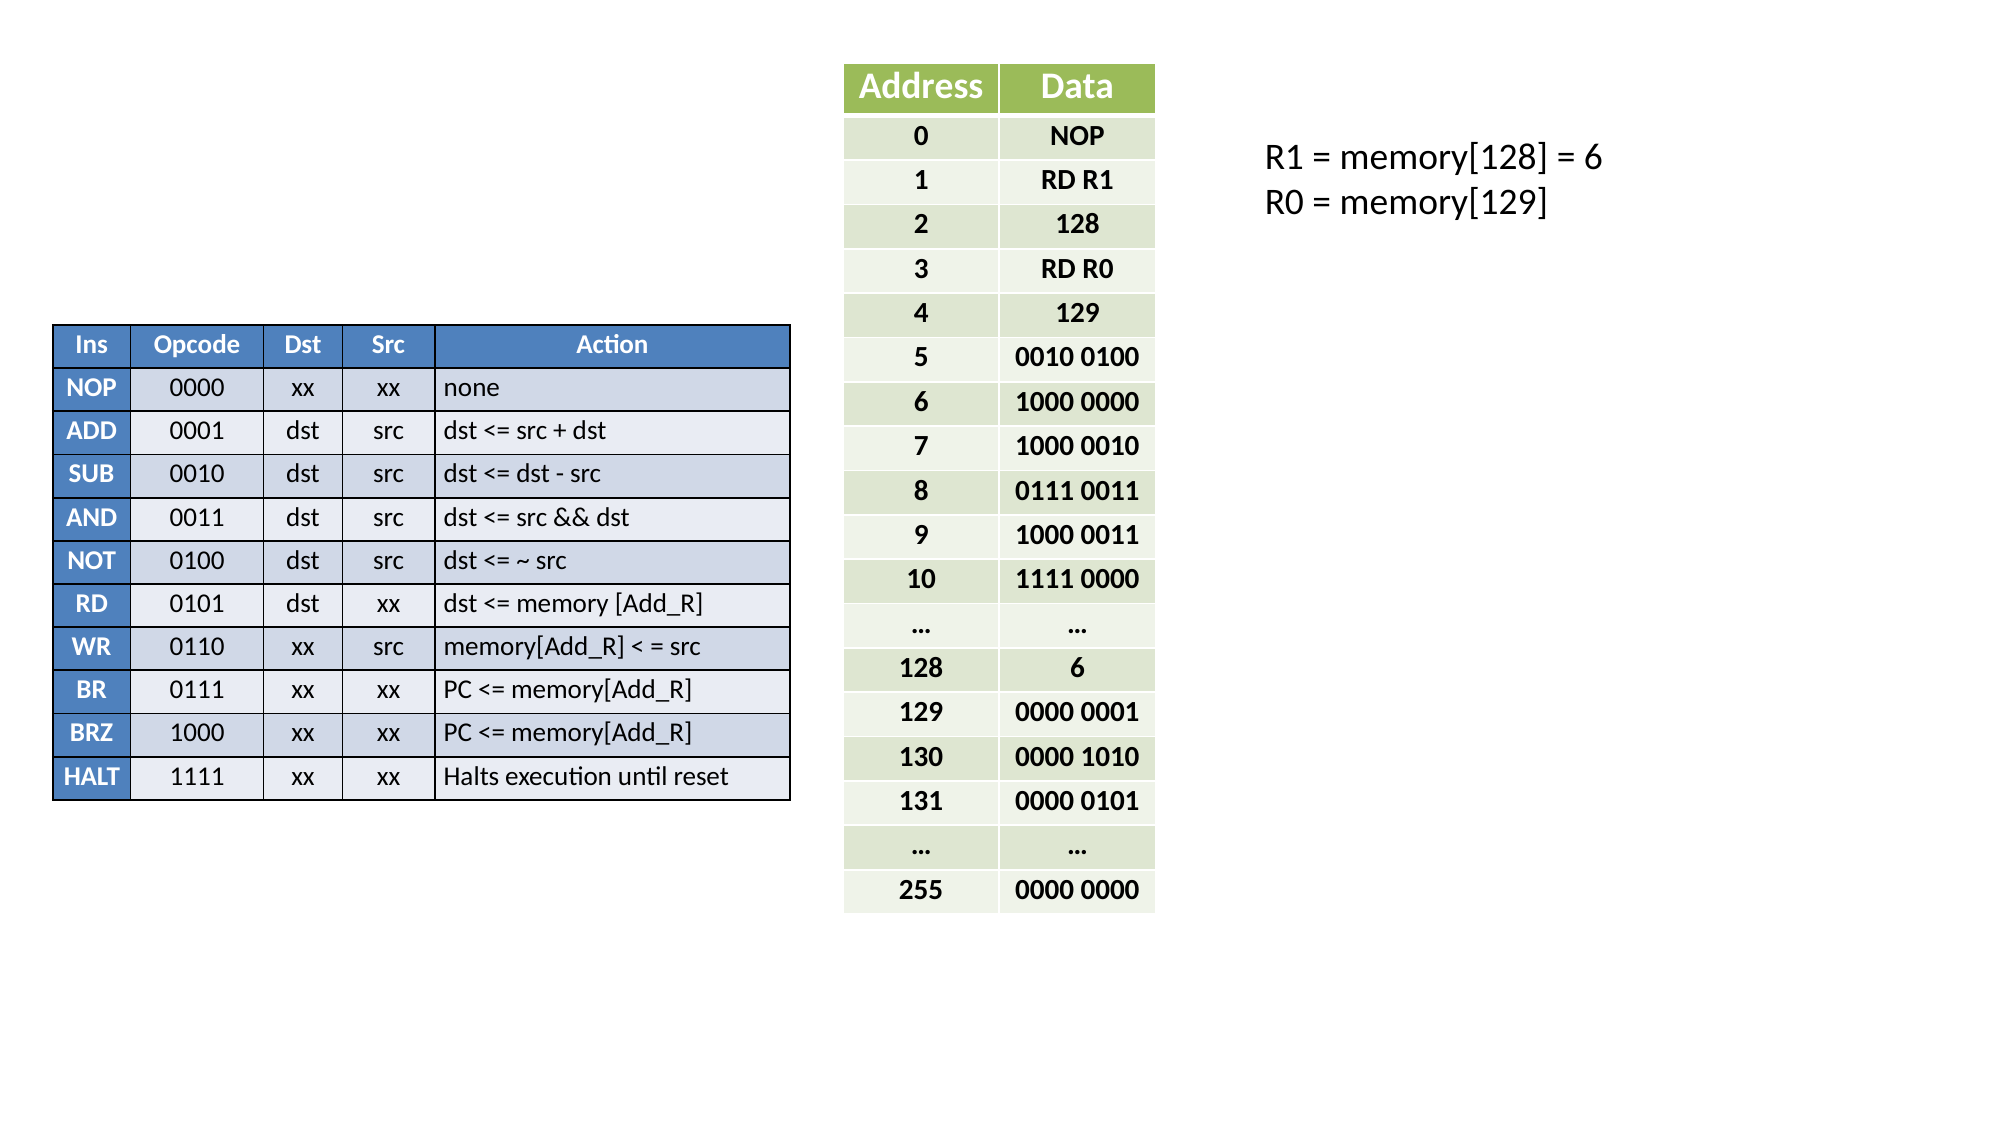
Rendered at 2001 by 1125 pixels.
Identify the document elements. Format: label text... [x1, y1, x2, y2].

table_cell 0011 [131, 499, 263, 540]
table_cell dst <= ~ src [436, 542, 789, 583]
table_cell 1000 0011 [1000, 516, 1155, 558]
table_cell Halts execution until reset [436, 758, 789, 799]
table_cell 4 [844, 294, 998, 337]
table_cell dst <= src && dst [436, 499, 789, 540]
table_header Src [343, 326, 434, 367]
table_cell 2 [844, 205, 998, 248]
table_cell 0111 [131, 671, 263, 713]
table_cell 0000 [131, 369, 263, 410]
table_cell 8 [844, 471, 998, 514]
table_cell NOT [54, 542, 130, 583]
table_cell 0111 0011 [1000, 471, 1155, 514]
table_cell dst [264, 499, 342, 540]
table_cell … [844, 604, 998, 647]
table_cell 0000 0000 [1000, 871, 1155, 913]
table_cell xx [264, 714, 342, 756]
table_cell BRZ [54, 714, 130, 756]
table_cell xx [343, 671, 434, 713]
table_cell 0010 [131, 455, 263, 497]
table_header Dst [264, 326, 342, 367]
table_cell … [844, 826, 998, 869]
table_cell 0110 [131, 628, 263, 669]
table_cell xx [264, 671, 342, 713]
table_cell src [343, 455, 434, 497]
table_cell WR [54, 628, 130, 669]
table_cell 1 [844, 161, 998, 204]
table_cell dst [264, 455, 342, 497]
table_cell xx [343, 714, 434, 756]
table_cell dst <= src + dst [436, 412, 789, 454]
table_cell 7 [844, 427, 998, 470]
table_cell 1111 [131, 758, 263, 799]
table_cell dst <= memory [Add_R] [436, 585, 789, 626]
table_cell xx [343, 758, 434, 799]
table_cell src [343, 499, 434, 540]
table_cell none [436, 369, 789, 410]
table_cell 0010 0100 [1000, 338, 1155, 381]
table_cell memory[Add_R] < = src [436, 628, 789, 669]
table_cell xx [264, 628, 342, 669]
table_cell … [1000, 604, 1155, 647]
table_cell xx [343, 369, 434, 410]
table_cell 0 [844, 118, 998, 159]
table_cell 9 [844, 516, 998, 558]
table_cell 1000 0000 [1000, 383, 1155, 425]
table_cell 0000 0001 [1000, 693, 1155, 736]
table_cell 3 [844, 250, 998, 292]
table_cell src [343, 412, 434, 454]
table_cell 0000 0101 [1000, 782, 1155, 824]
table_cell 10 [844, 560, 998, 603]
table_cell 131 [844, 782, 998, 824]
table_cell xx [343, 585, 434, 626]
table_header Opcode [131, 326, 263, 367]
table_cell RD R0 [1000, 250, 1155, 292]
table_cell 130 [844, 737, 998, 780]
table_cell … [1000, 826, 1155, 869]
table_cell 128 [1000, 205, 1155, 248]
table_cell 255 [844, 871, 998, 913]
table_cell RD R1 [1000, 161, 1155, 204]
table_cell dst <= dst - src [436, 455, 789, 497]
table_header Action [436, 326, 789, 367]
table_cell 129 [844, 693, 998, 736]
table_cell src [343, 628, 434, 669]
table_cell 129 [1000, 294, 1155, 337]
table_header Ins [54, 326, 130, 367]
table_cell SUB [54, 455, 130, 497]
table_cell BR [54, 671, 130, 713]
table_cell AND [54, 499, 130, 540]
table_cell dst [264, 542, 342, 583]
table_cell 0100 [131, 542, 263, 583]
table_header Data [1000, 64, 1155, 113]
table_cell ADD [54, 412, 130, 454]
table_cell HALT [54, 758, 130, 799]
table_cell 6 [1000, 649, 1155, 691]
text_box R1 = memory[128] = 6 R0 = memory[129] [1250, 124, 1750, 230]
table_cell dst [264, 412, 342, 454]
table_cell 128 [844, 649, 998, 691]
table_cell PC <= memory[Add_R] [436, 714, 789, 756]
table_cell 0000 1010 [1000, 737, 1155, 780]
table_cell 5 [844, 338, 998, 381]
table_cell dst [264, 585, 342, 626]
table_cell xx [264, 369, 342, 410]
table_cell NOP [54, 369, 130, 410]
table_header Address [844, 64, 998, 113]
table_cell xx [264, 758, 342, 799]
table_cell RD [54, 585, 130, 626]
table_cell PC <= memory[Add_R] [436, 671, 789, 713]
table_cell 1000 [131, 714, 263, 756]
table_cell 1111 0000 [1000, 560, 1155, 603]
table_cell src [343, 542, 434, 583]
table_cell 1000 0010 [1000, 427, 1155, 470]
table_cell 6 [844, 383, 998, 425]
table_cell NOP [1000, 118, 1155, 159]
table_cell 0001 [131, 412, 263, 454]
table_cell 0101 [131, 585, 263, 626]
